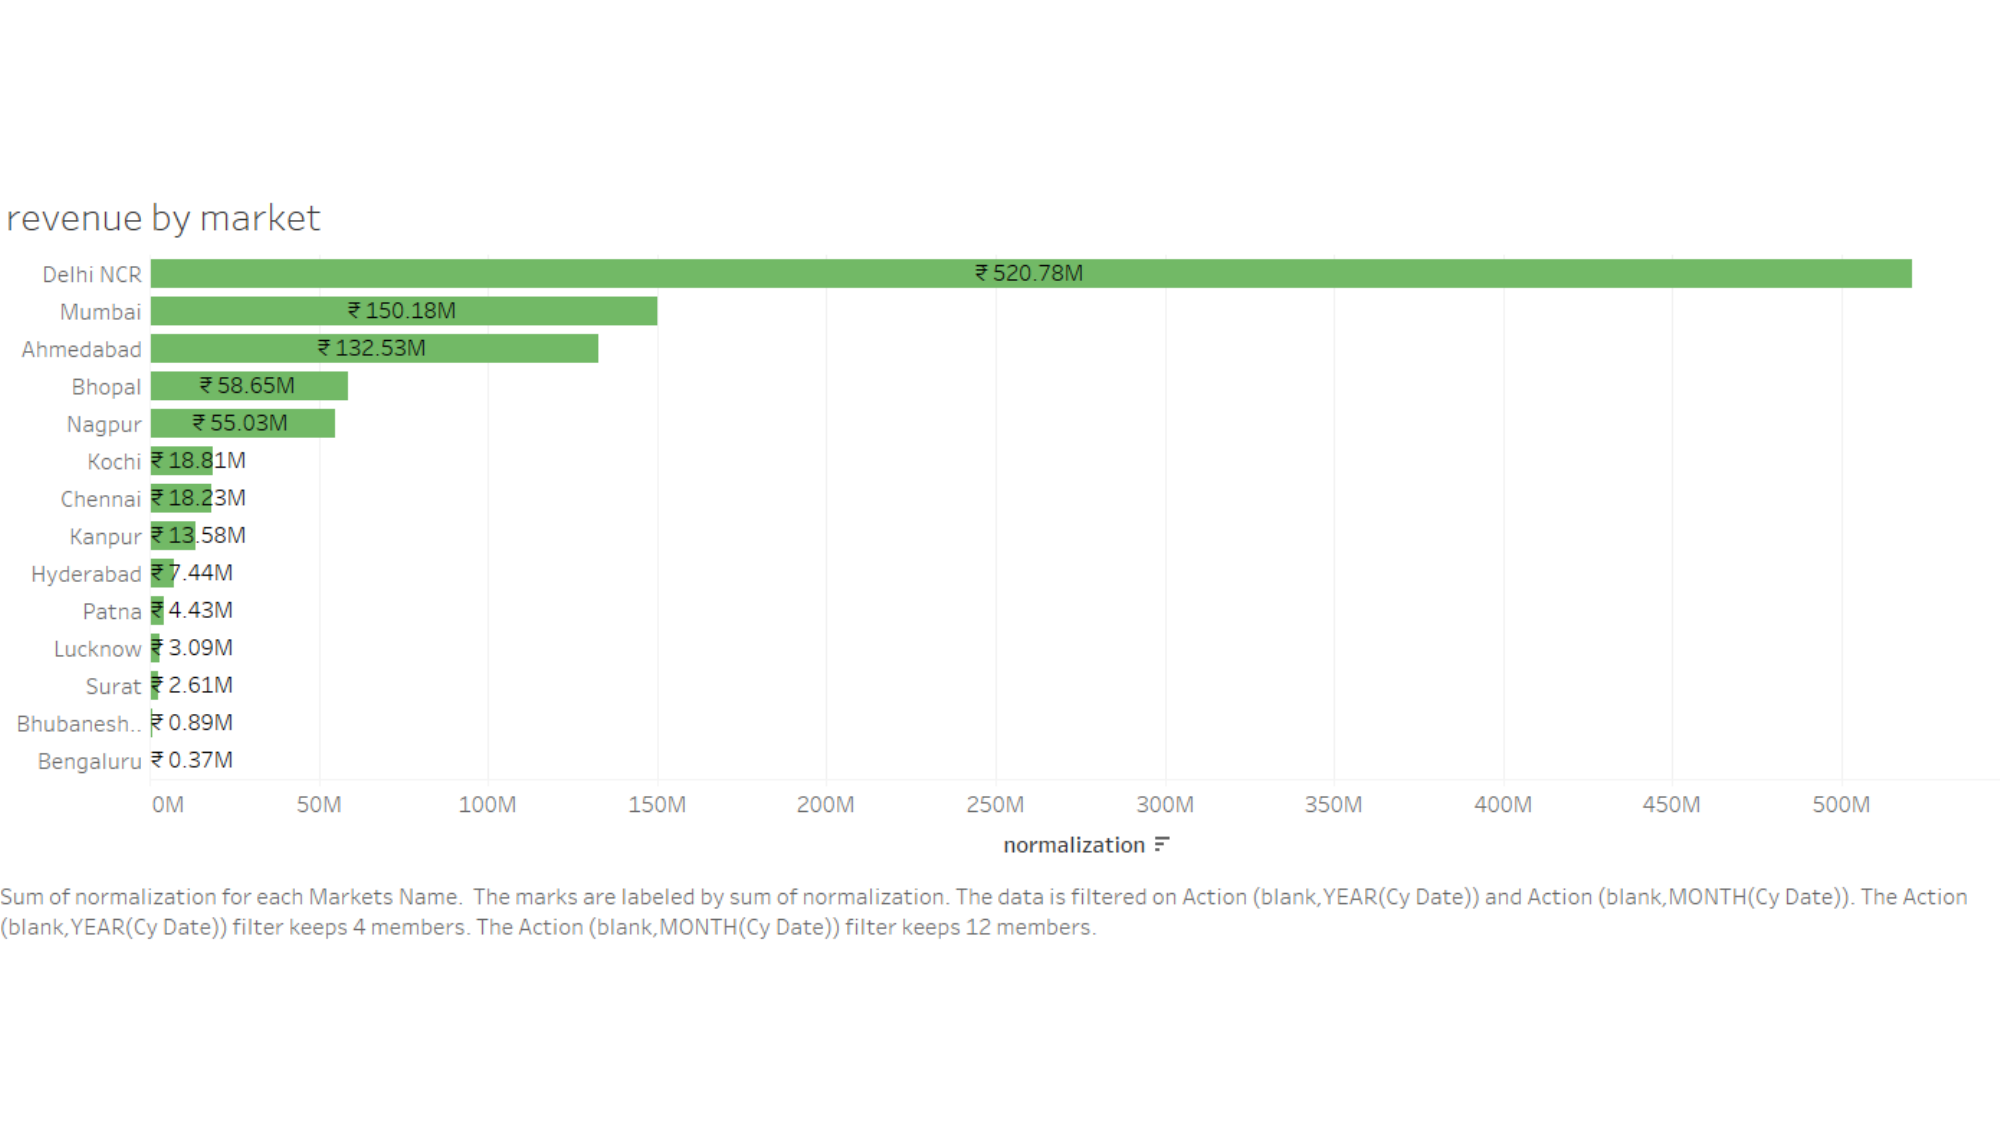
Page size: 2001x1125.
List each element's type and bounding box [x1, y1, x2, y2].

picture [0, 183, 2000, 942]
